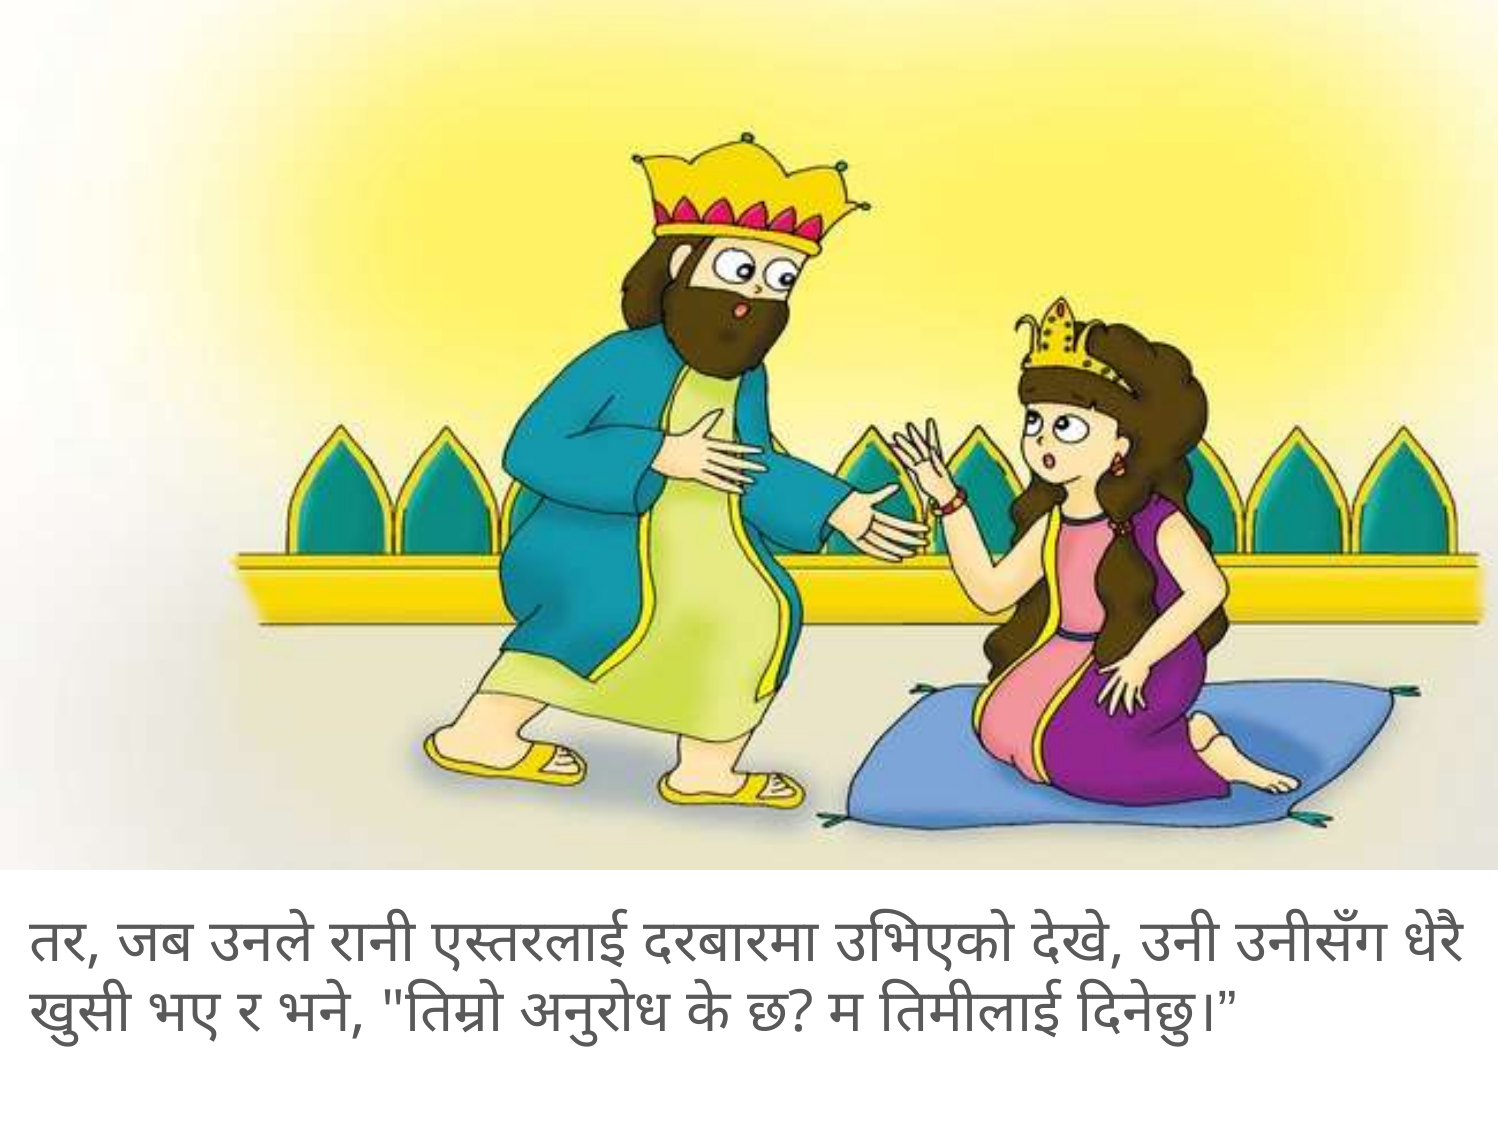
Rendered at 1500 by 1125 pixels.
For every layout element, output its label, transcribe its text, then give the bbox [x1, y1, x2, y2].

picture [0, 0, 1498, 870]
text_box तर, जब उनले रानी एस्तरलाई दरबारमा उभिएको देखे, उनी उनीसँग धेरै खुसी भए र भने, "तिम्रो अनुरोध के छ? म तिमीलाई दिनेछु।” [14, 895, 1500, 1051]
